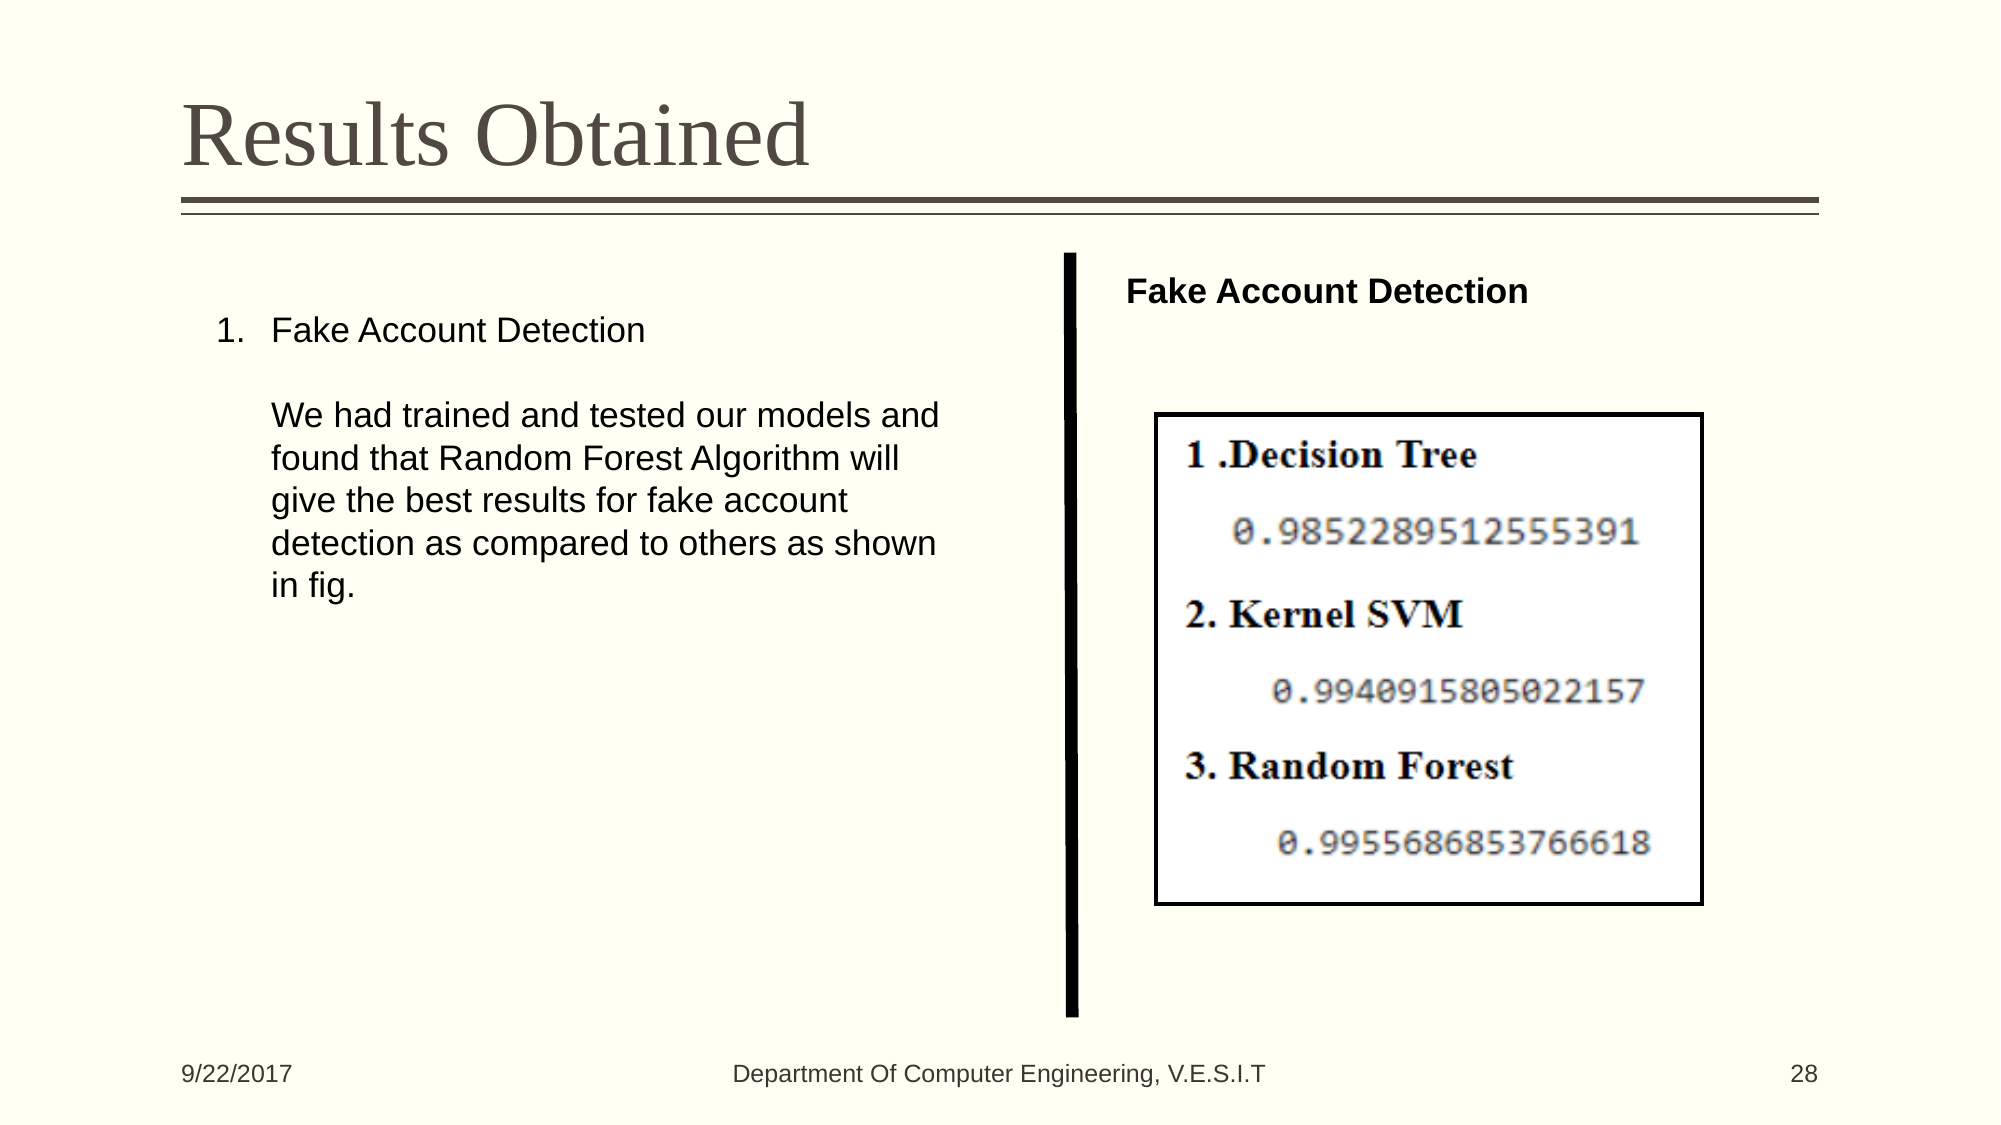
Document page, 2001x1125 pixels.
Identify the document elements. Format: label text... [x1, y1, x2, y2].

text_box Fake Account Detection [1111, 252, 1832, 326]
text_box Fake Account Detection We had trained and tested our models and found that Random Forest Algorithm will give the best results for fake account detection as compared to others as shown in fig. [181, 292, 985, 663]
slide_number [181, 1042, 482, 1103]
footer Department Of Computer Engineering, V.E.S.I.T [482, 1042, 1518, 1103]
picture [1157, 416, 1701, 902]
title Results Obtained [181, 12, 1819, 193]
slide_number ‹#› [1518, 1042, 1819, 1103]
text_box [1069, 252, 1073, 1018]
